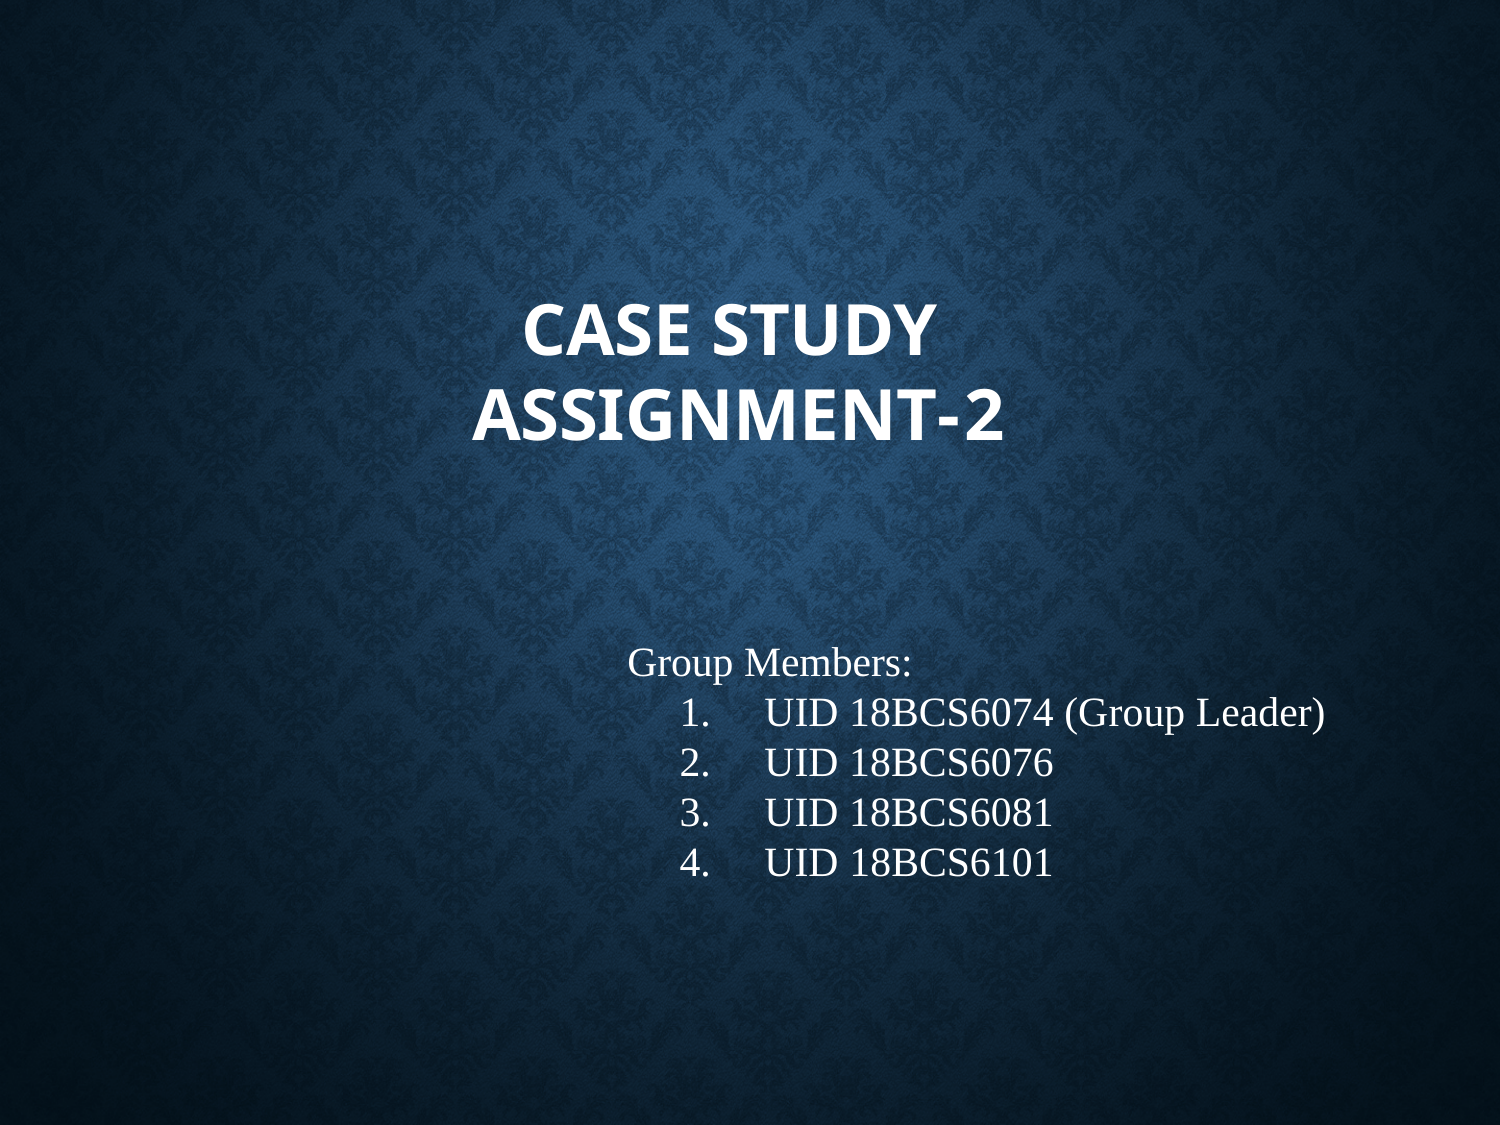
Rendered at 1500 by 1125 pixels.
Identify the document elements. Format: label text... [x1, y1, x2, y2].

text_box Group Members: UID 18BCS6074 (Group Leader) UID 18BCS6076 UID 18BCS6081 UID 18BCS6101 [625, 632, 1425, 885]
title CASE STUDY ASSIGNMENT-2 [212, 273, 1263, 464]
